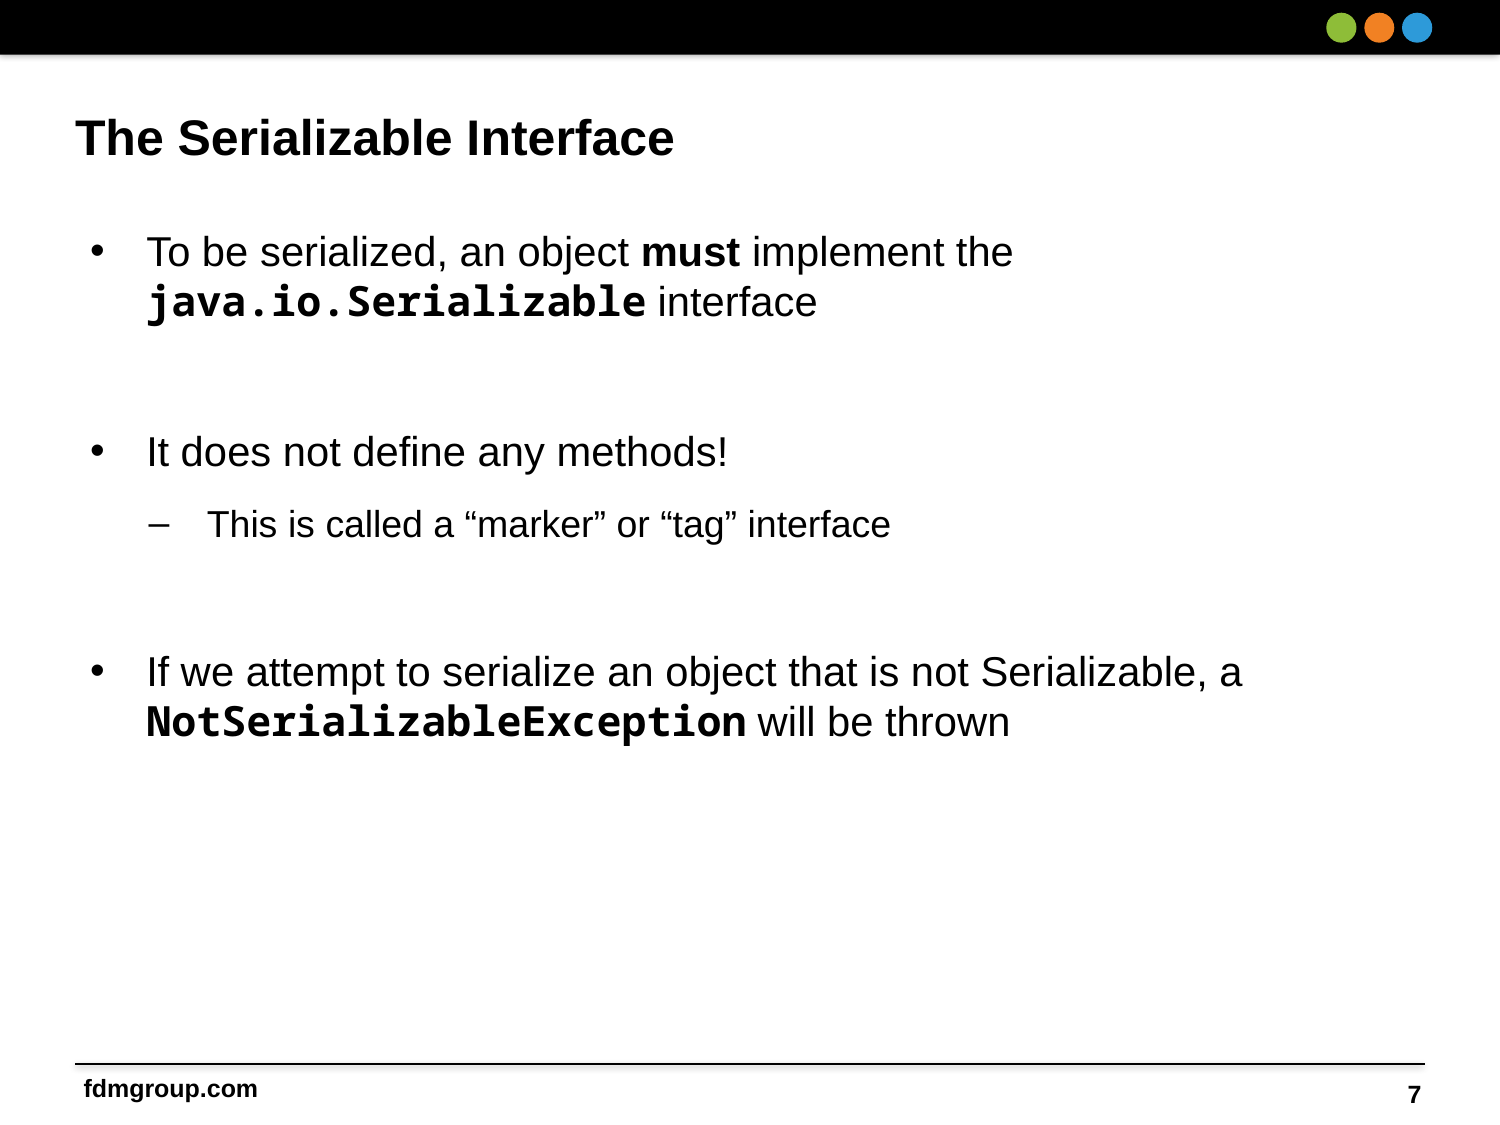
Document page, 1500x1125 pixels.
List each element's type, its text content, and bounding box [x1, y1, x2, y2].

list To be serialized, an object must implement the java.io.Serializable interface It does not define any methods! This is called a “marker” or “tag” interface If we attempt to serialize an object that is not Serializable, a NotSerializableException will be thrown [75, 217, 1425, 1011]
title The Serializable Interface [75, 105, 1425, 174]
slide_number 7 [1086, 1063, 1437, 1124]
